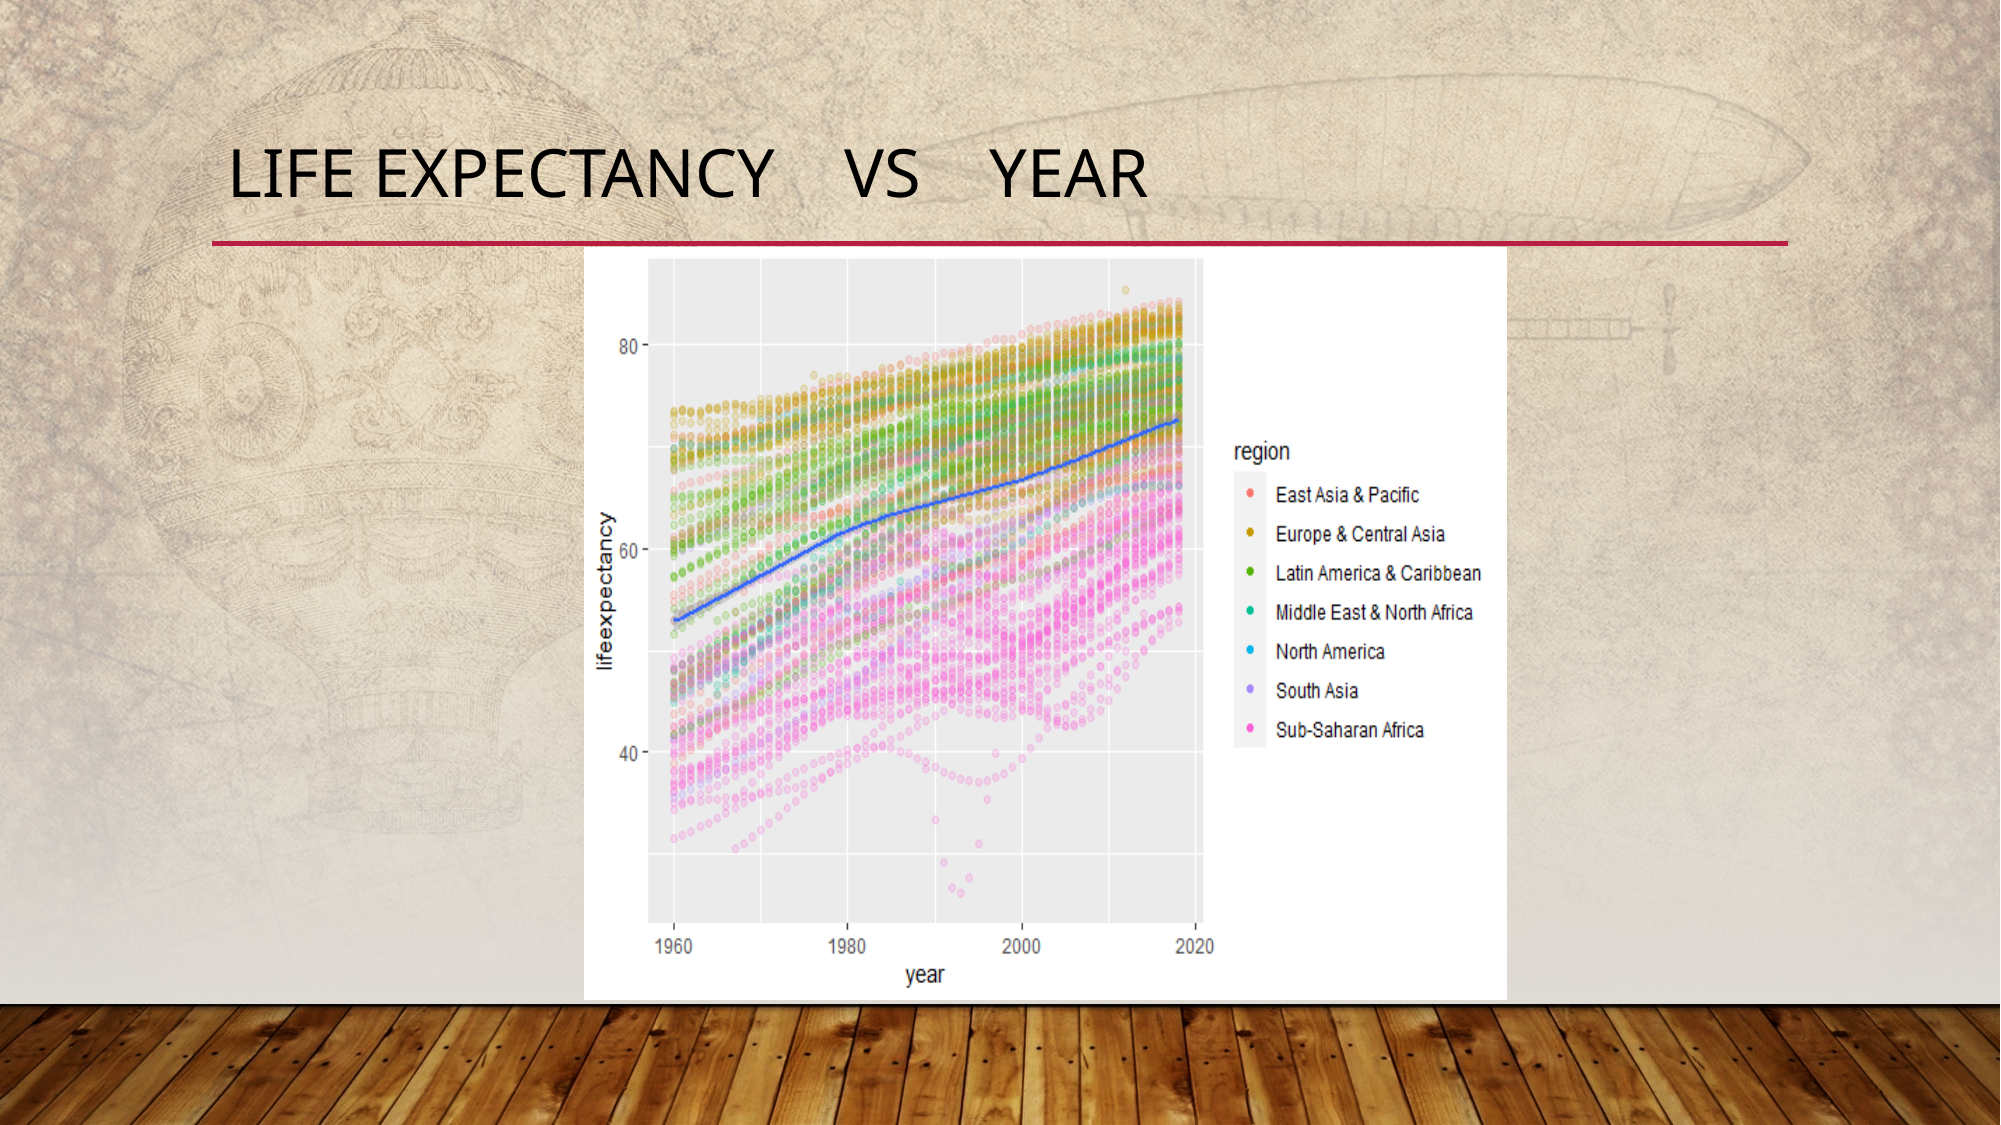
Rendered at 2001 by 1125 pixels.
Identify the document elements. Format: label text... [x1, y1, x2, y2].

title Life expectancy VS YEAR [212, 131, 1788, 305]
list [584, 247, 1507, 1000]
picture [0, 1004, 2000, 1125]
